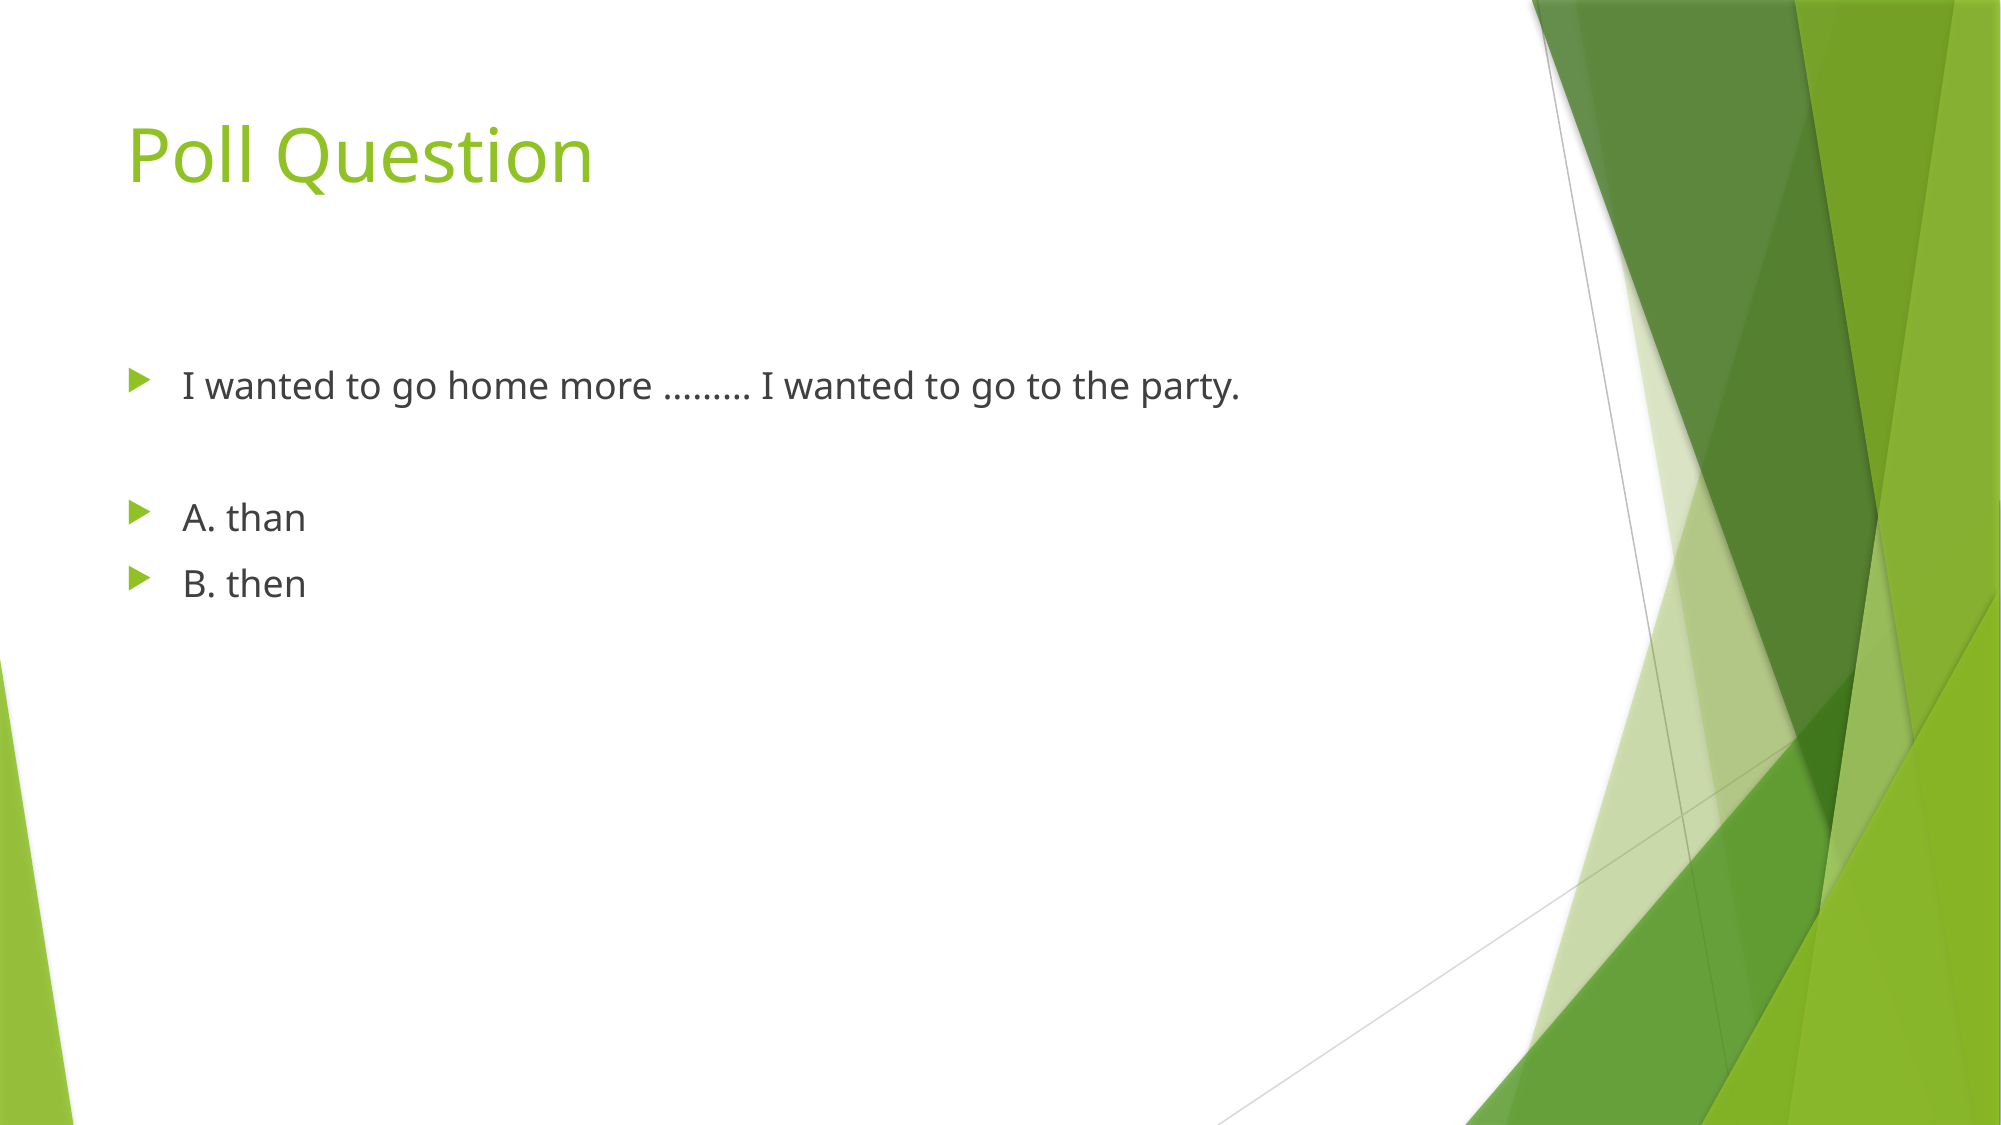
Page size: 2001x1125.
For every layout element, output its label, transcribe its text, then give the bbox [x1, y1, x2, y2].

list I wanted to go home more ……… I wanted to go to the party. A. than B. then [111, 354, 1522, 992]
title Poll Question [111, 99, 1522, 317]
